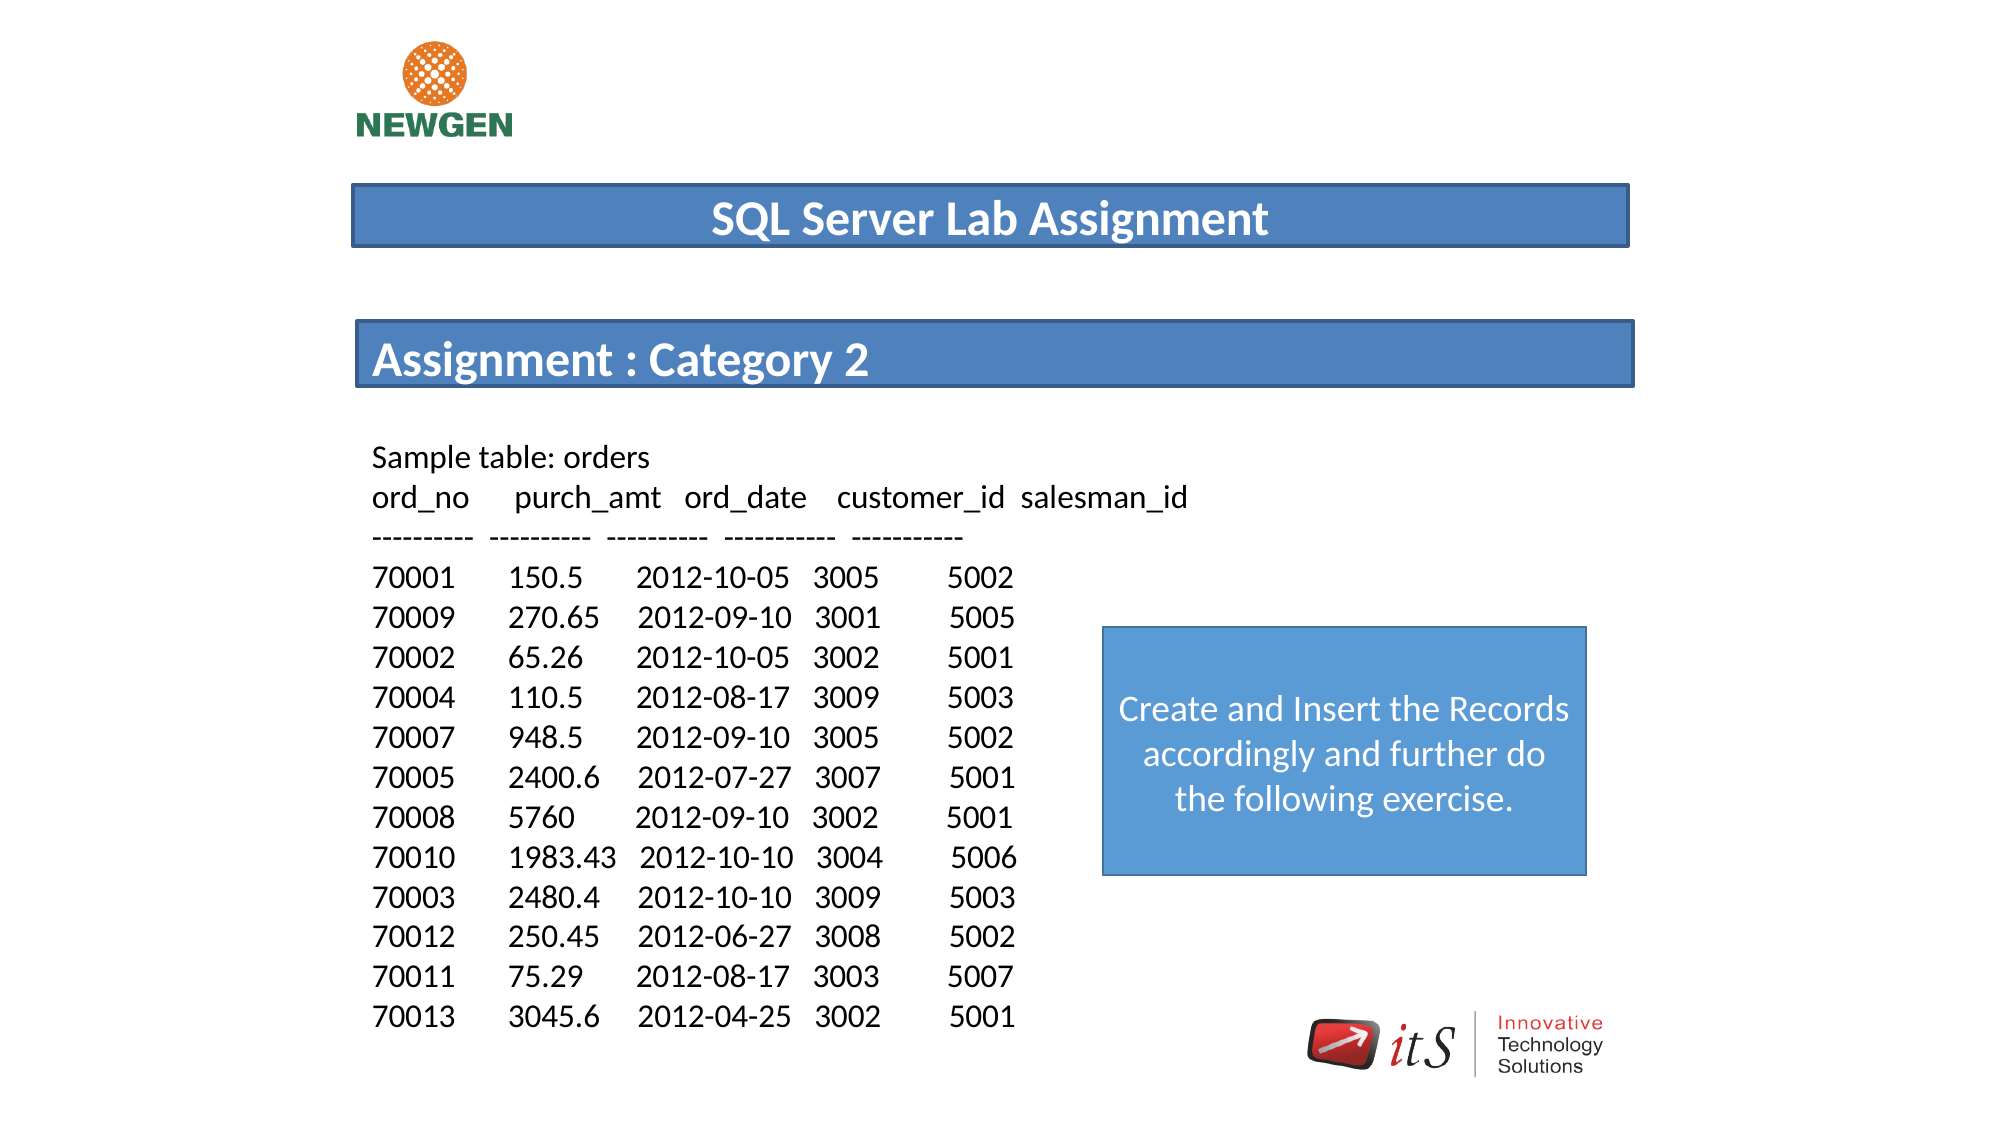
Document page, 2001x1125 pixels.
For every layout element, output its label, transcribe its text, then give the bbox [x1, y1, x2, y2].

picture [357, 41, 512, 137]
text_box Create and Insert the Records accordingly and further do the following exercise. [1102, 626, 1587, 876]
text_box [1303, 1042, 1611, 1079]
text_box SQL Server Lab Assignment [352, 184, 1628, 246]
text_box Assignment : Category 2 [357, 321, 1633, 387]
text_box Sample table: orders ord_no purch_amt ord_date customer_id salesman_id ---------- ---------- ---------- ----------- ----------- 70001 150.5 2012-10-05 3005 5002 70009 270.65 2012-09-10 3001 5005 70002 65.26 2012-10-05 3002 5001 70004 110.5 2012-08-17 3009 5003 70007 948.5 2012-09-10 3005 5002 70005 2400.6 2012-07-27 3007 5001 70008 5760 2012-09-10 3002 5001 70010 1983.43 2012-10-10 3004 5006 70003 2480.4 2012-10-10 3009 5003 70012 250.45 2012-06-27 3008 5002 70011 75.29 2012-08-17 3003 5007 70013 3045.6 2012-04-25 3002 5001 [357, 428, 1633, 1042]
